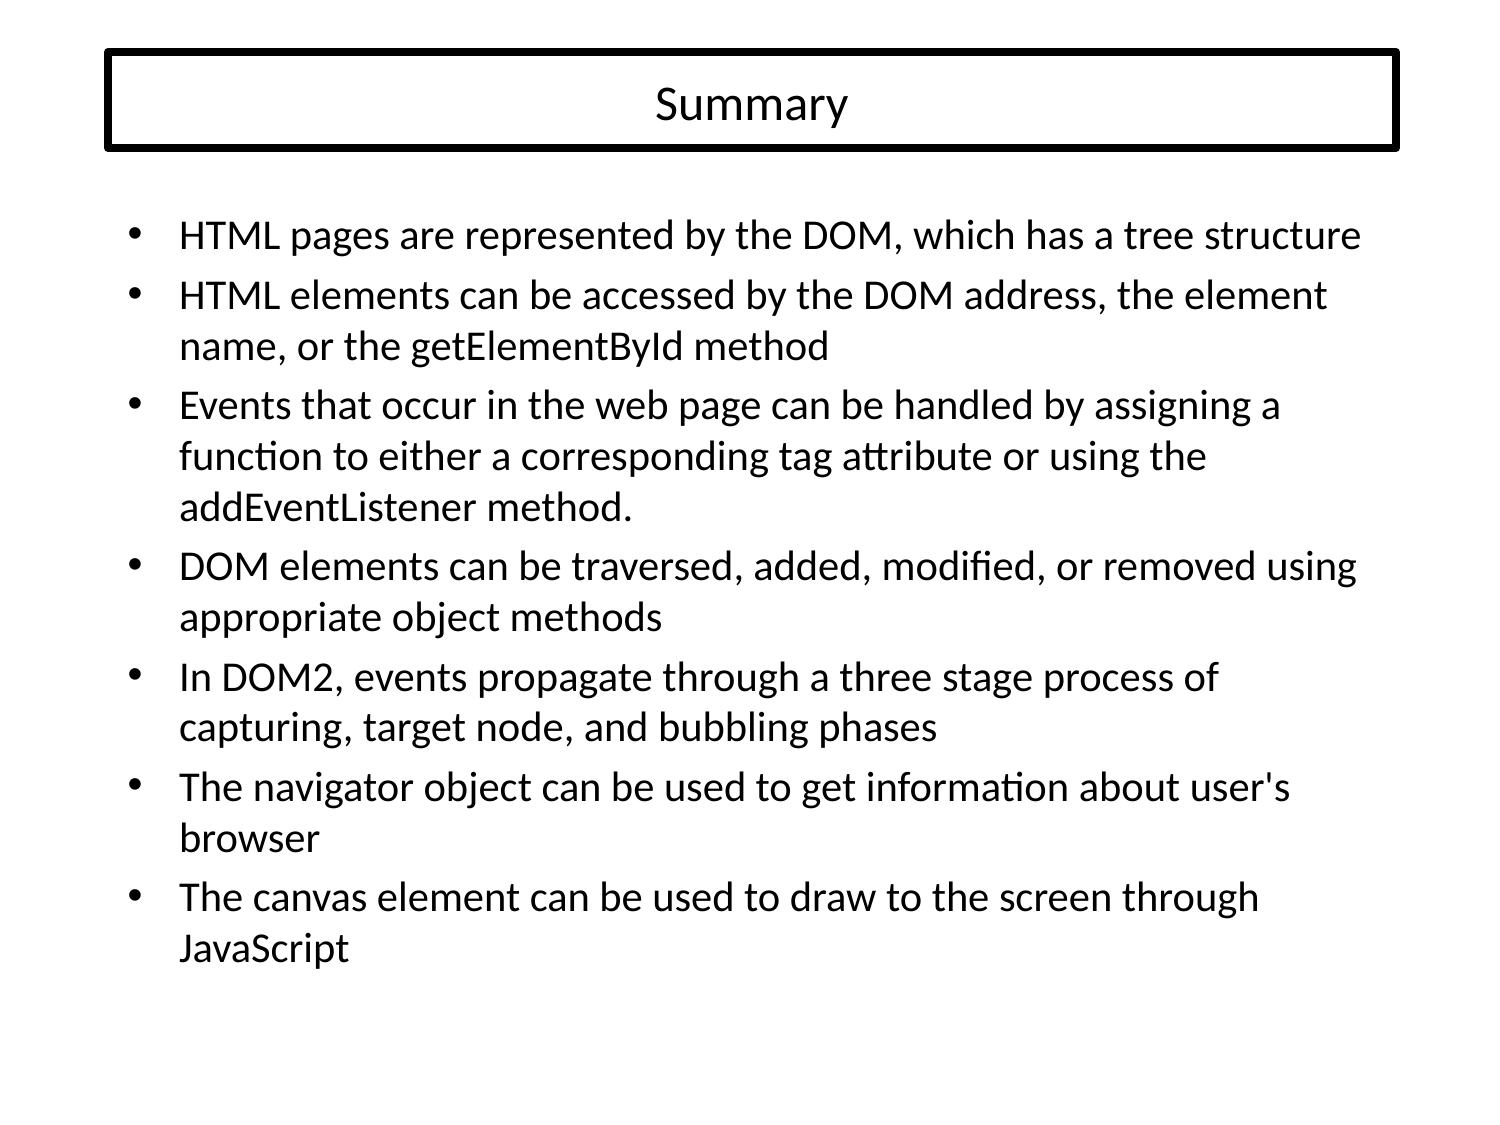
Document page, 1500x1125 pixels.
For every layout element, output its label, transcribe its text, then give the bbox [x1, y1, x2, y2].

title Summary [104, 48, 1400, 152]
list HTML pages are represented by the DOM, which has a tree structure HTML elements can be accessed by the DOM address, the element name, or the getElementById method Events that occur in the web page can be handled by assigning a function to either a corresponding tag attribute or using the addEventListener method. DOM elements can be traversed, added, modified, or removed using appropriate object methods In DOM2, events propagate through a three stage process of capturing, target node, and bubbling phases The navigator object can be used to get information about user's browser The canvas element can be used to draw to the screen through JavaScript [112, 200, 1388, 1038]
